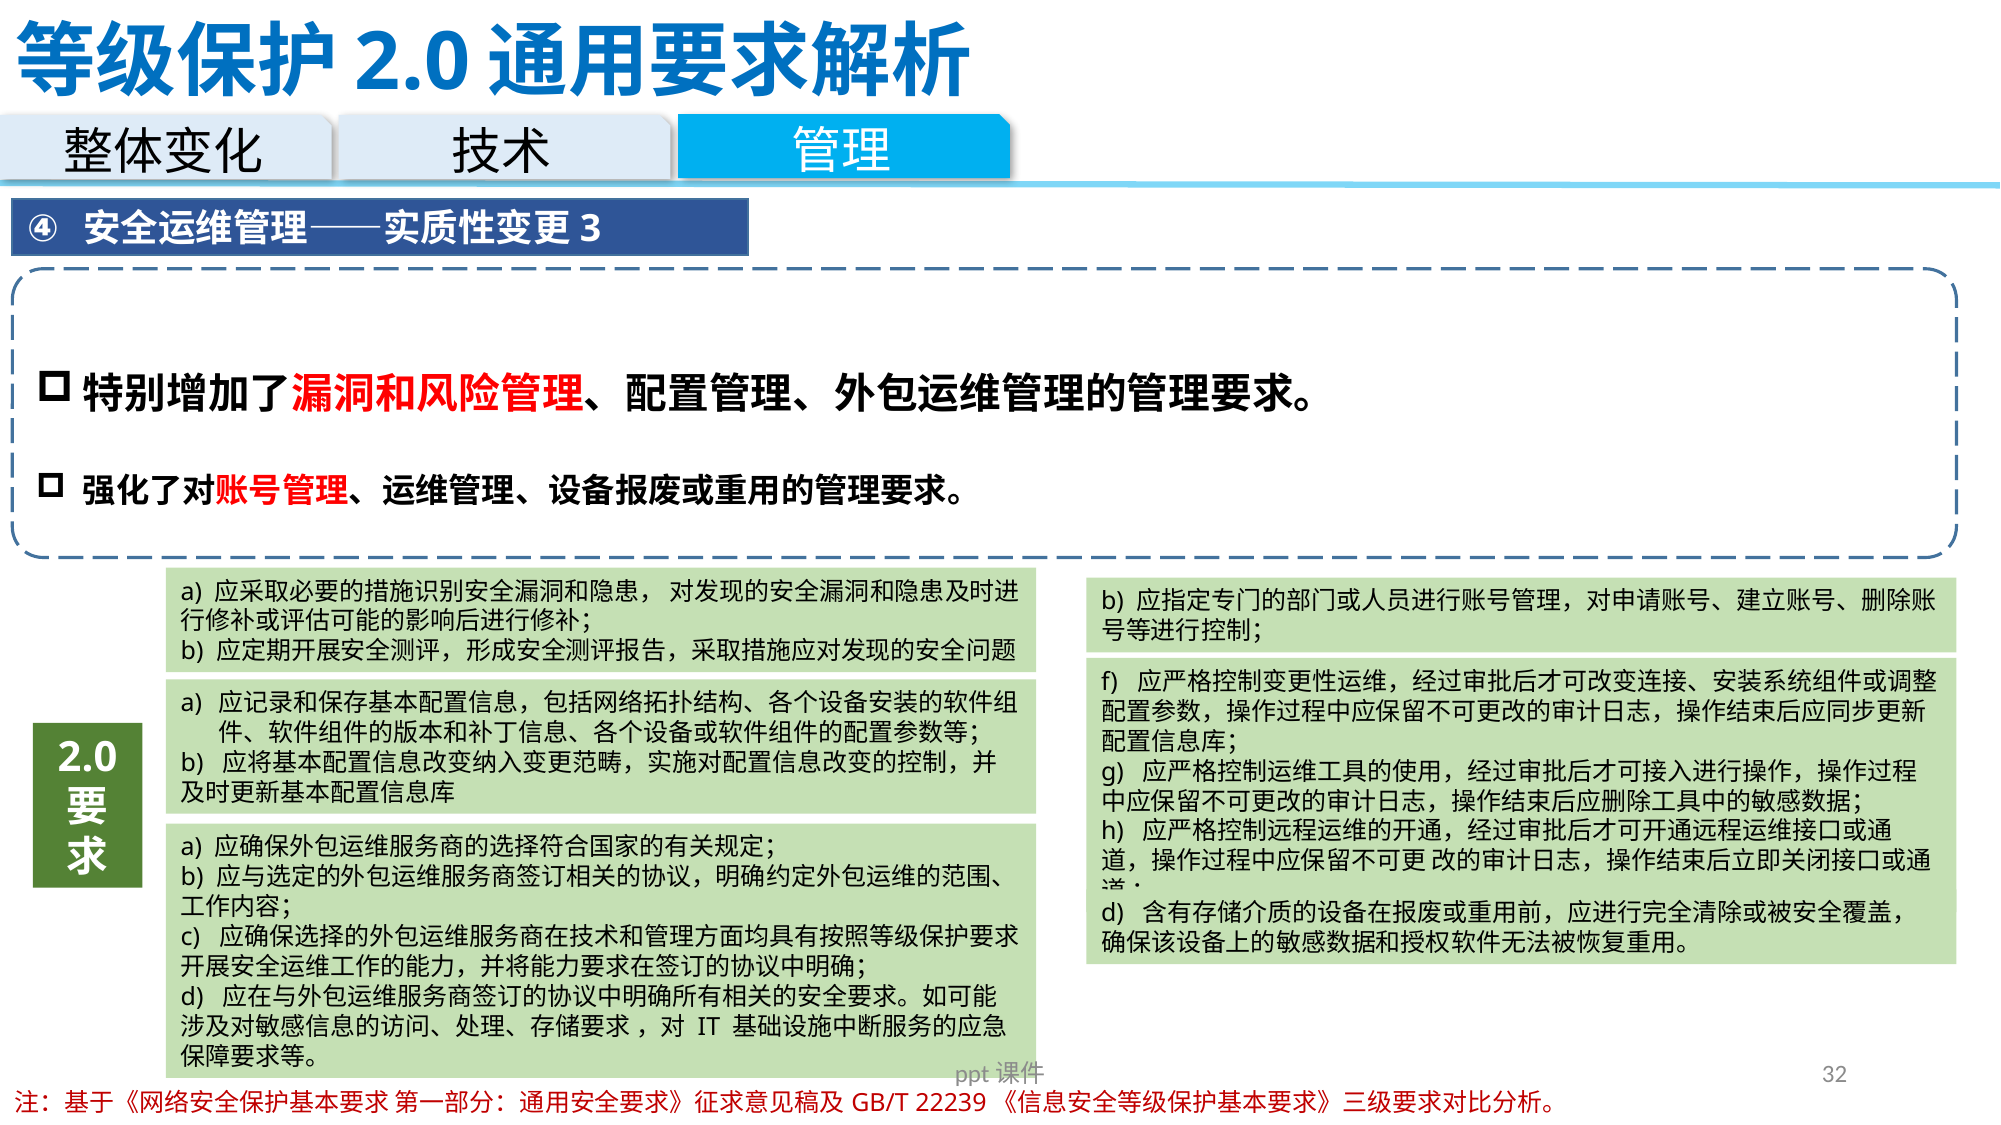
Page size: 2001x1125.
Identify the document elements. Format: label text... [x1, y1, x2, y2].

text_box b) 应指定专门的部门或人员进行账号管理，对申请账号、建立账号、删除账号等进行控制； [1086, 577, 1957, 653]
text_box 2.0 要求 [32, 722, 143, 888]
text_box 安全运维管理——实质性变更3 [11, 198, 749, 256]
text_box f) 应严格控制变更性运维，经过审批后才可改变连接、安装系统组件或调整配置参数，操作过程中应保留不可更改的审计日志，操作结束后应同步更新配置信息库； g) 应严格控制运维工具的使用，经过审批后才可接入进行操作，操作过程中应保留不可更改的审计日志，操作结束后应删除工具中的敏感数据； h) 应严格控制远程运维的开通，经过审批后才可开通远程运维接口或通道，操作过程中应保留不可更 改的审计日志，操作结束后立即关闭接口或通道 ； [1086, 657, 1957, 889]
footer ppt课件 [662, 1042, 1338, 1103]
text_box 注：基于《网络安全保护基本要求 第一部分：通用安全要求》征求意见稿及GB/T 22239《信息安全等级保护基本要求》三级要求对比分析。 [0, 1079, 1800, 1125]
text_box 管理 [676, 113, 1011, 180]
text_box 特别增加了漏洞和风险管理、配置管理、外包运维管理的管理要求。 强化了对账号管理、运维管理、设备报废或重用的管理要求。 [11, 267, 1958, 559]
title 等级保护2.0通用要求解析 [0, 1, 1292, 114]
text_box a) 应确保外包运维服务商的选择符合国家的有关规定； b) 应与选定的外包运维服务商签订相关的协议，明确约定外包运维的范围、工作内容； c) 应确保选择的外包运维服务商在技术和管理方面均具有按照等级保护要求开展安全运维工作的能力，并将能力要求在签订的协议中明确； d) 应在与外包运维服务商签订的协议中明确所有相关的安全要求。如可能涉及对敏感信息的访问、处理、存储要求 ，对 IT 基础设施中断服务的应急保障要求等。 [165, 823, 1037, 1078]
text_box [0, 182, 2000, 186]
text_box 应记录和保存基本配置信息，包括网络拓扑结构、各个设备安装的软件组件、软件组件的版本和补丁信息、各个设备或软件组件的配置参数等； b) 应将基本配置信息改变纳入变更范畴，实施对配置信息改变的控制，并及时更新基本配置信息库 [165, 679, 1037, 814]
text_box d) 含有存储介质的设备在报废或重用前，应进行完全清除或被安全覆盖，确保该设备上的敏感数据和授权软件无法被恢复重用。 [1086, 889, 1957, 965]
text_box 整体变化 [0, 114, 333, 180]
text_box 技术 [337, 113, 672, 180]
text_box a) 应采取必要的措施识别安全漏洞和隐患， 对发现的安全漏洞和隐患及时进行修补或评估可能的影响后进行修补； b) 应定期开展安全测评，形成安全测评报告，采取措施应对发现的安全问题 [165, 567, 1037, 673]
slide_number 32 [1412, 1042, 1863, 1103]
